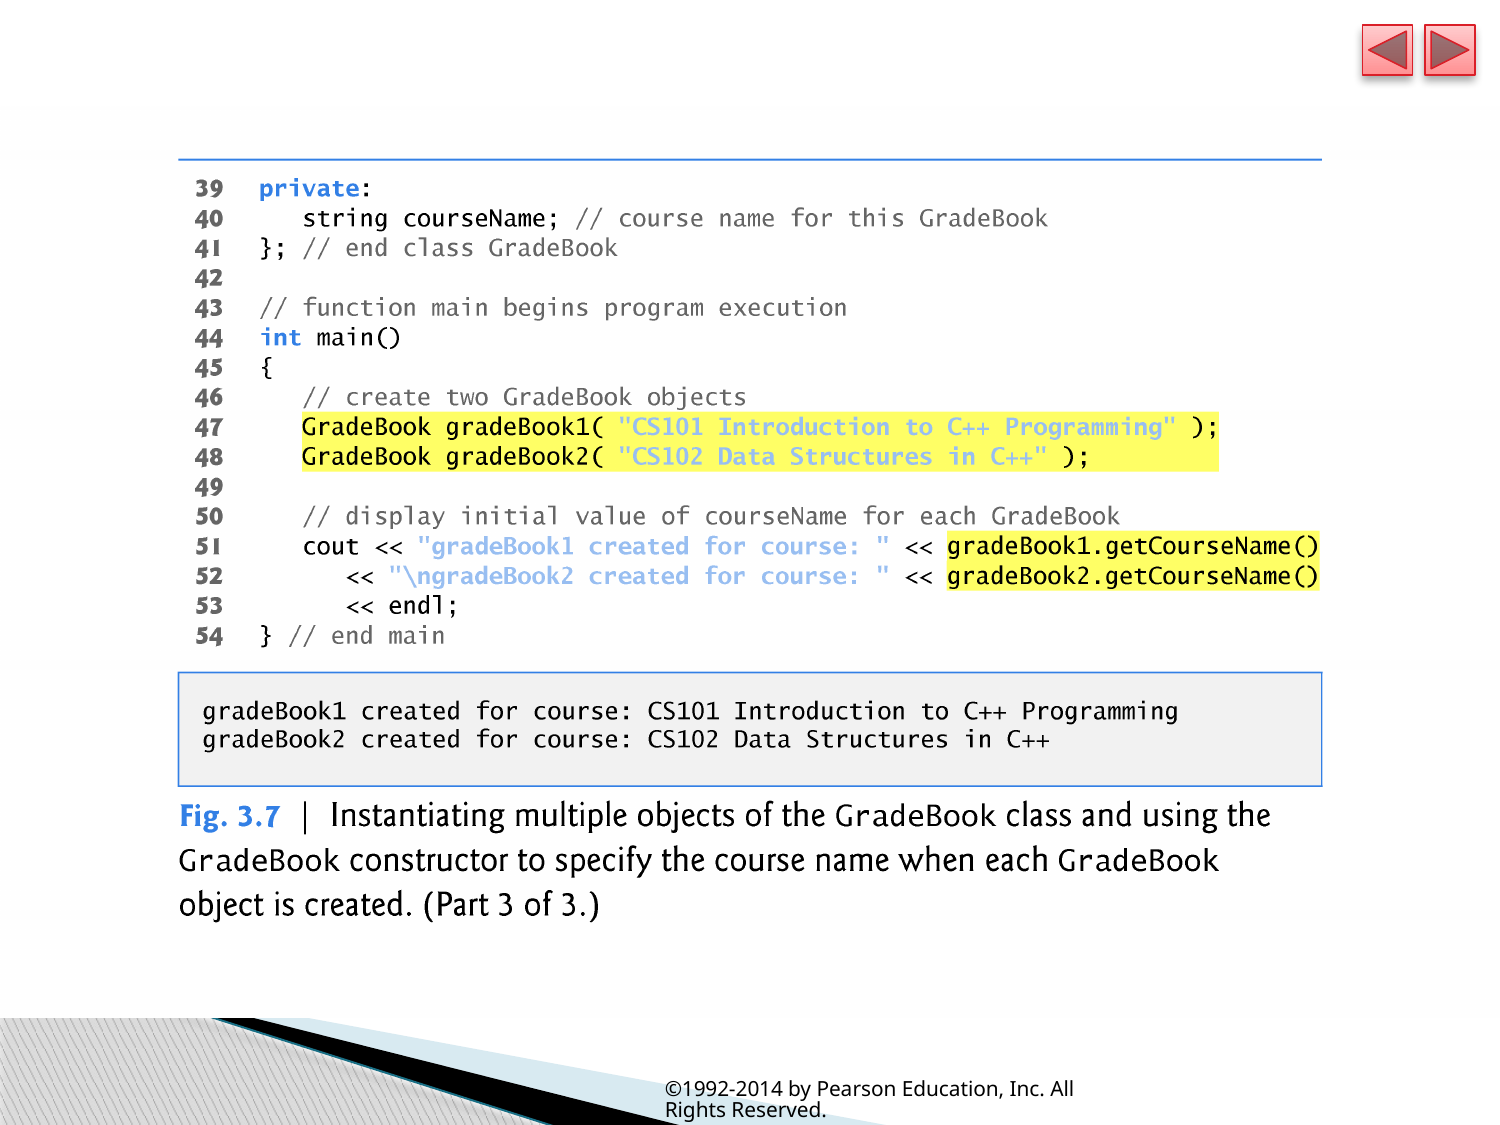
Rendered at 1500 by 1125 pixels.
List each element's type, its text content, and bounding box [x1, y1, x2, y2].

picture [0, 106, 1500, 1018]
footer ©1992-2014 by Pearson Education, Inc. All Rights Reserved. [650, 1051, 1105, 1112]
